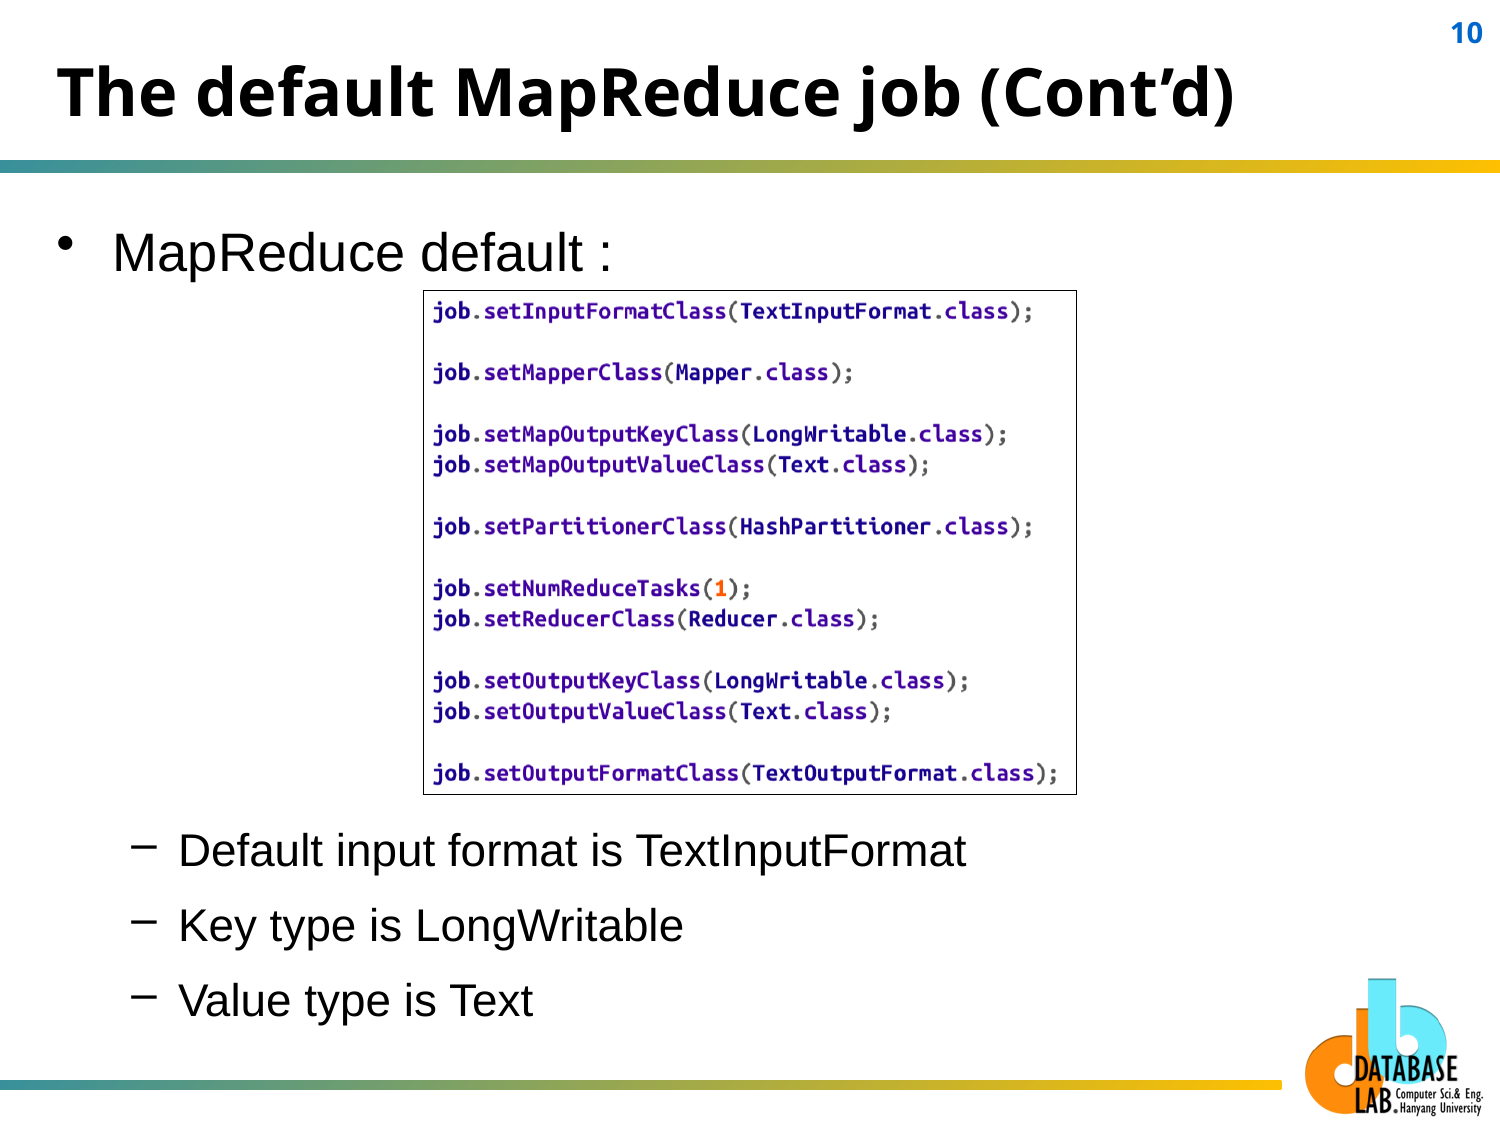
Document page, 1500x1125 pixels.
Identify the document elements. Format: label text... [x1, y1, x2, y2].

title The default MapReduce job (Cont’d) [41, 19, 1424, 161]
picture [422, 290, 1078, 795]
list MapReduce default : Default input format is TextInputFormat Key type is LongWritable Value type is Text [41, 196, 1459, 1059]
picture [1299, 975, 1485, 1125]
